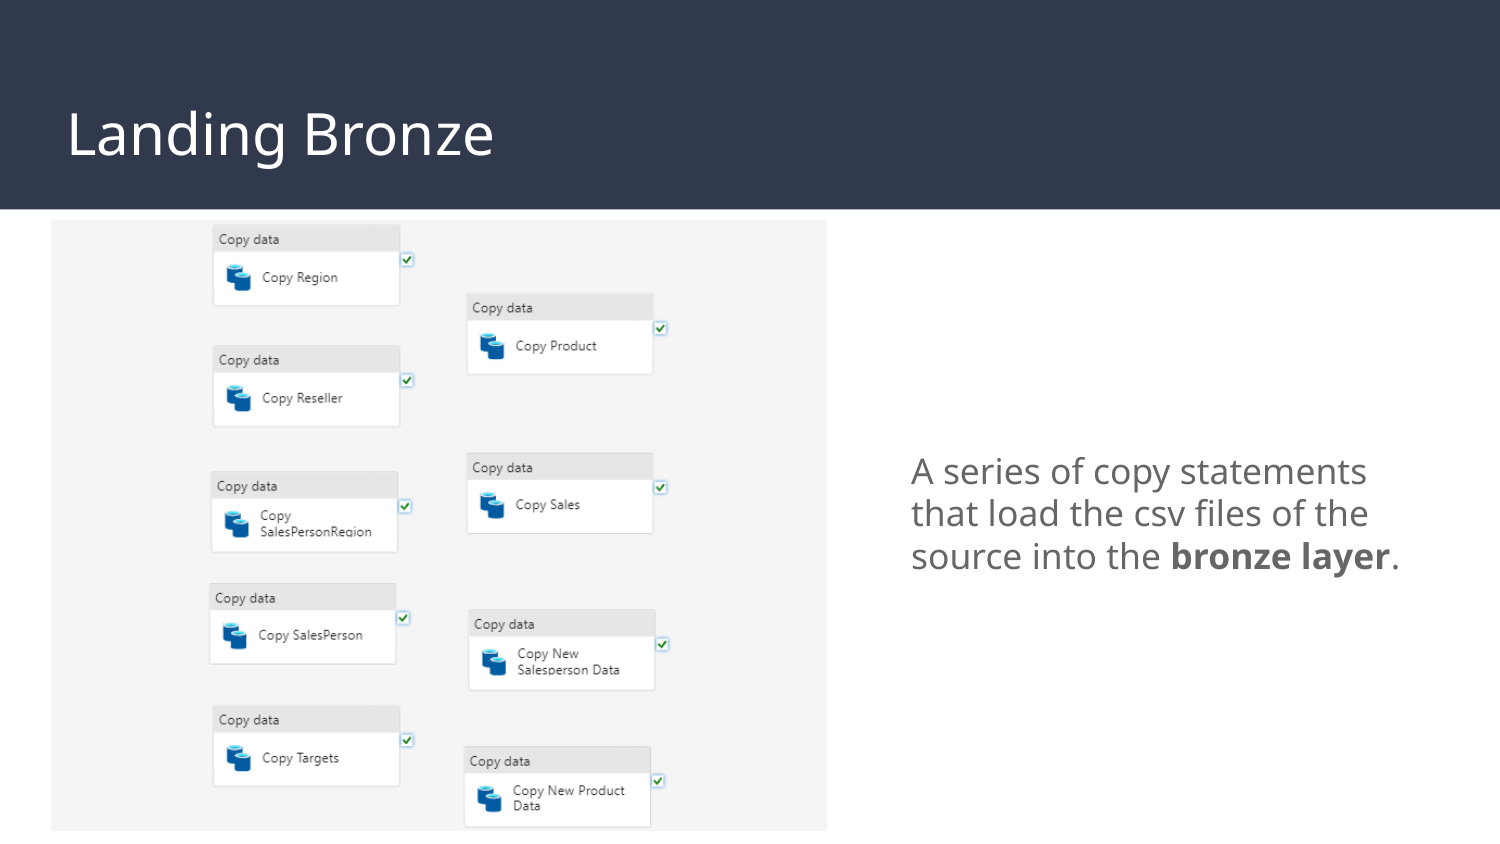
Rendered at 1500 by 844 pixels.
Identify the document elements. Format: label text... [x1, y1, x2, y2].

text_box A series of copy statements that load the csv files of the source into the bronze layer. [895, 433, 1420, 619]
picture [50, 220, 827, 831]
title Landing Bronze [51, 82, 1449, 185]
